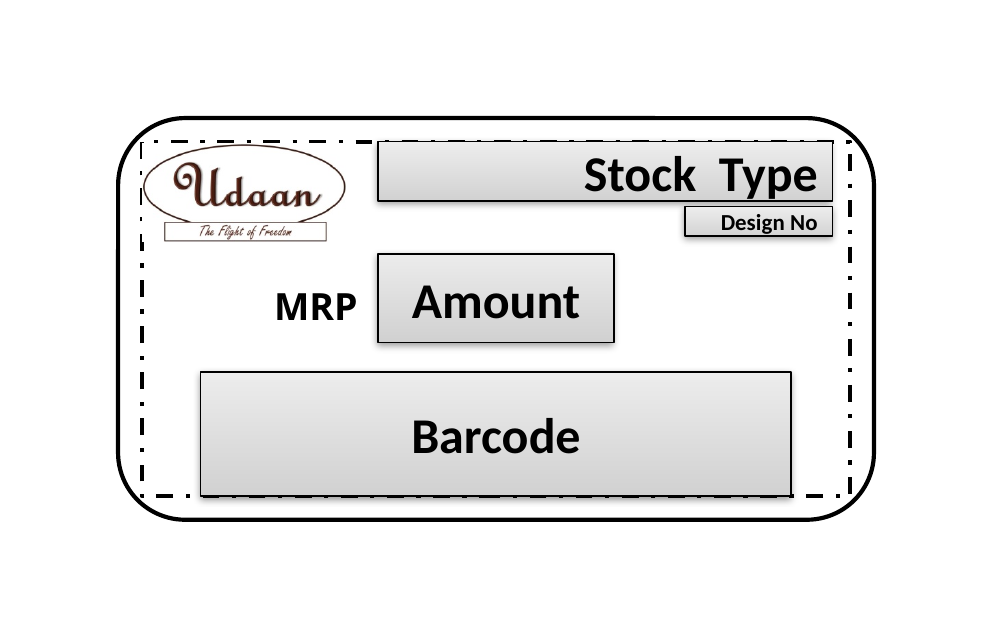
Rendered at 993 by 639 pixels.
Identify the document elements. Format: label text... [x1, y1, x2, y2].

text_box Barcode [200, 371, 792, 497]
text_box [115, 115, 877, 522]
text_box [140, 140, 852, 498]
text_box Stock Type [377, 141, 833, 202]
picture [142, 142, 346, 242]
text_box Design No [684, 206, 833, 237]
text_box Amount [377, 253, 615, 343]
text_box MRP [236, 275, 396, 336]
